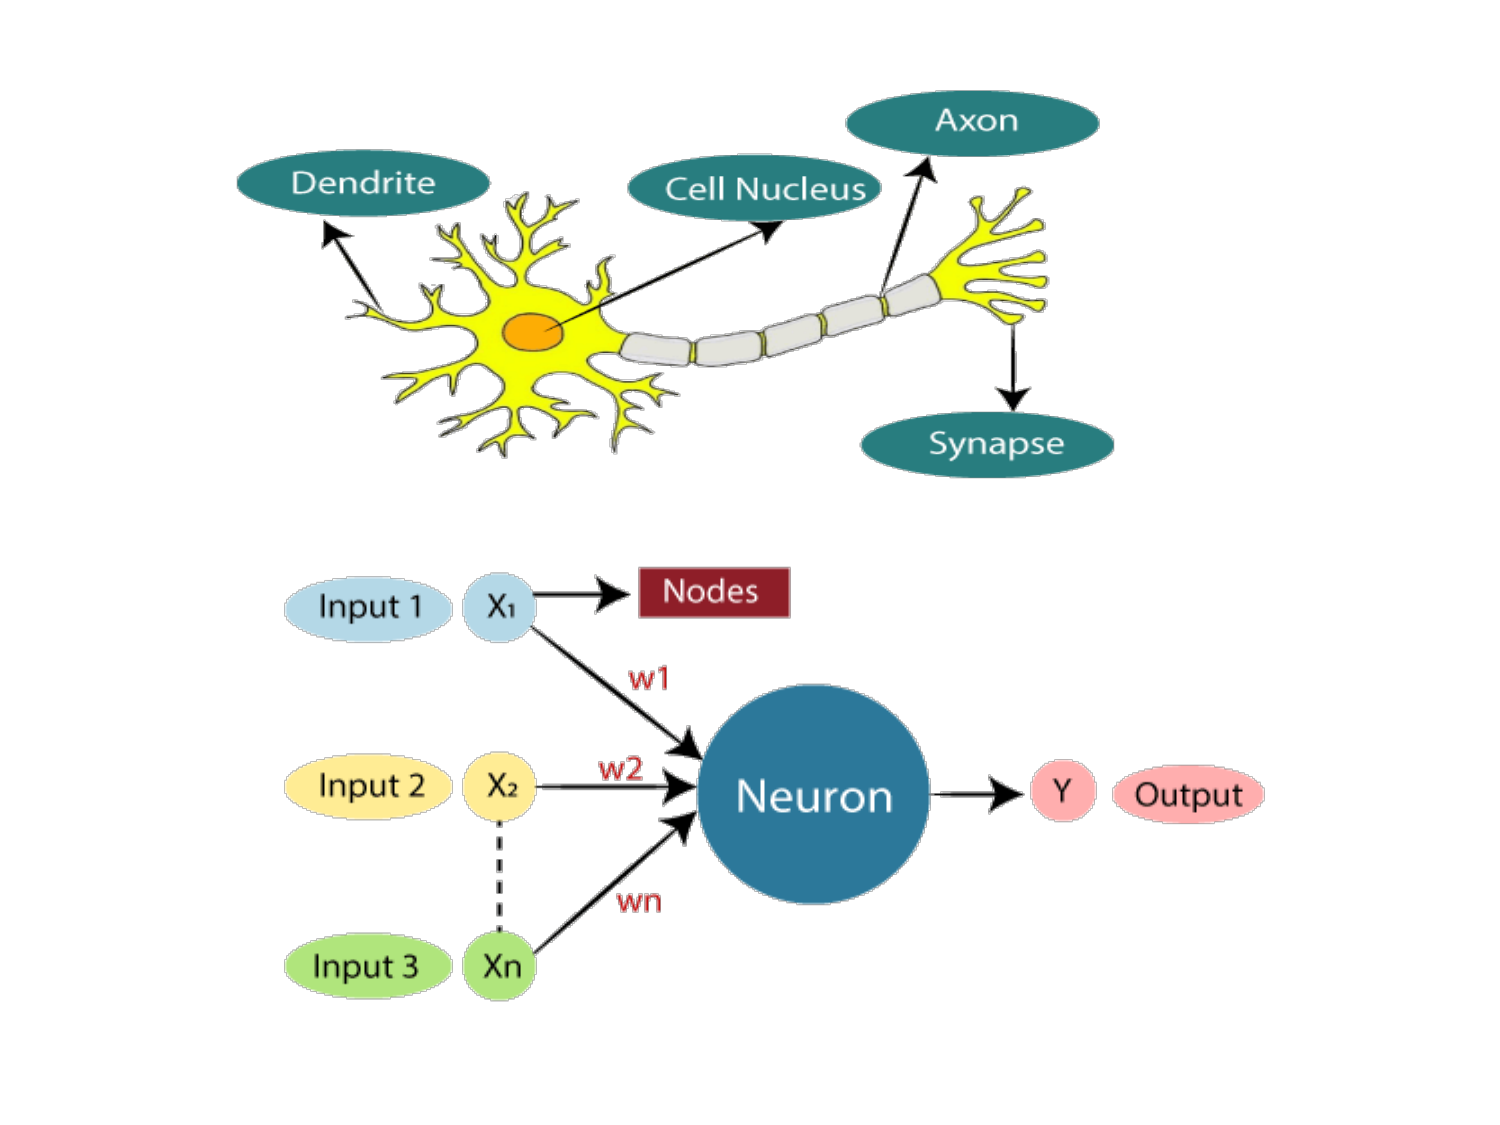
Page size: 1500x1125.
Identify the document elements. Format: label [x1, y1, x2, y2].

picture [274, 562, 1276, 1007]
list [224, 74, 1126, 496]
